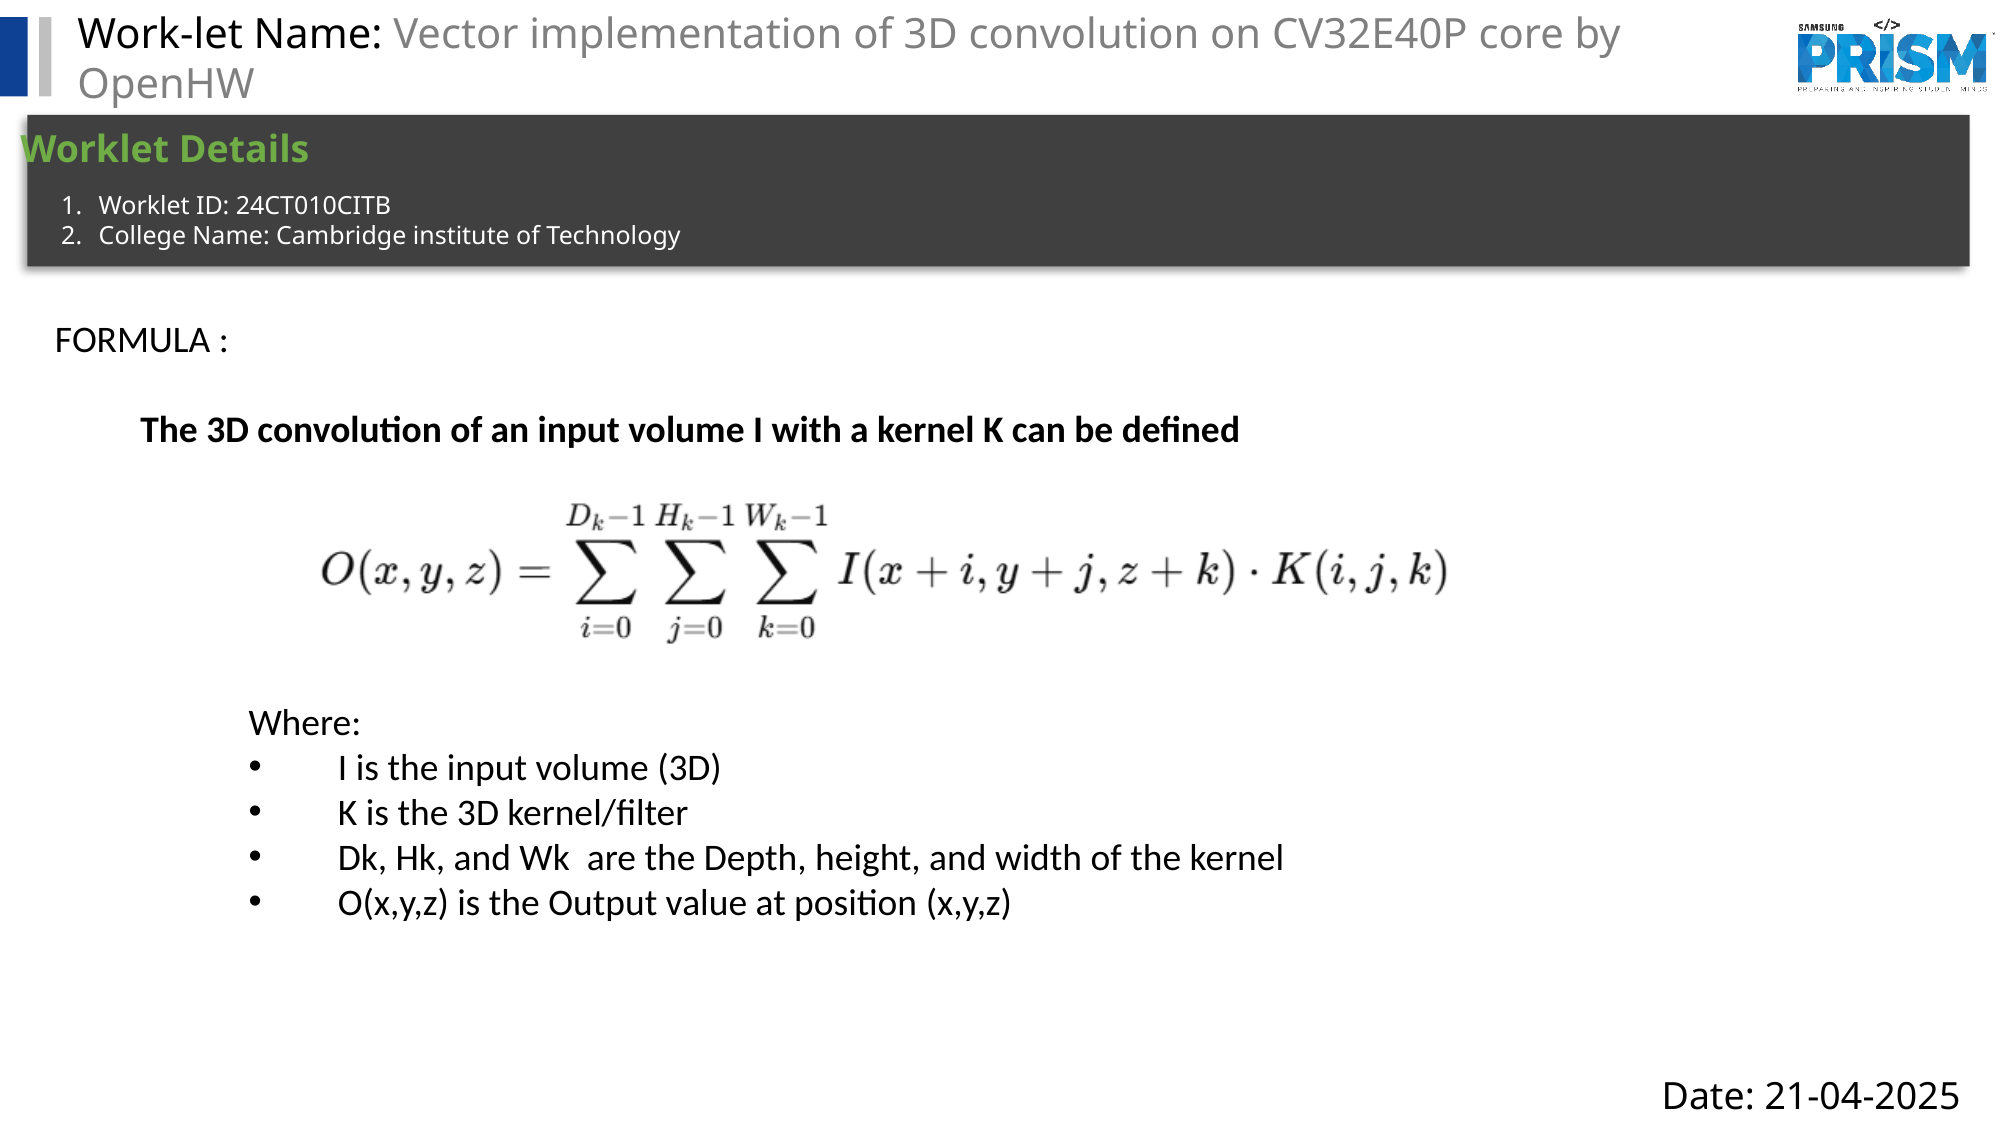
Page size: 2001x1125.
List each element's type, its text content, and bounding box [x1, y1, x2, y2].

text_box FORMULA : [40, 307, 244, 413]
picture [301, 477, 1504, 658]
text_box The 3D convolution of an input volume I with a kernel K can be defined [125, 397, 1257, 458]
text_box Worklet Details [5, 117, 325, 178]
text_box [38, 16, 52, 97]
text_box Where: I is the input volume (3D) K is the 3D kernel/filter Dk​, Hk​, and Wk​ are the Depth, height, and width of the kernel O(x,y,z) is the Output value at position (x,y,z) [233, 690, 1696, 930]
text_box [0, 16, 29, 97]
text_box Worklet ID: 24CT010CITB College Name: Cambridge institute of Technology [46, 182, 730, 257]
text_box Work-let Name: Vector implementation of 3D convolution on CV32E40P core by OpenHW [62, 0, 1707, 115]
text_box Date: 21-04-2025 [1646, 1064, 2000, 1125]
text_box [26, 114, 1971, 267]
picture [1794, 17, 2000, 96]
